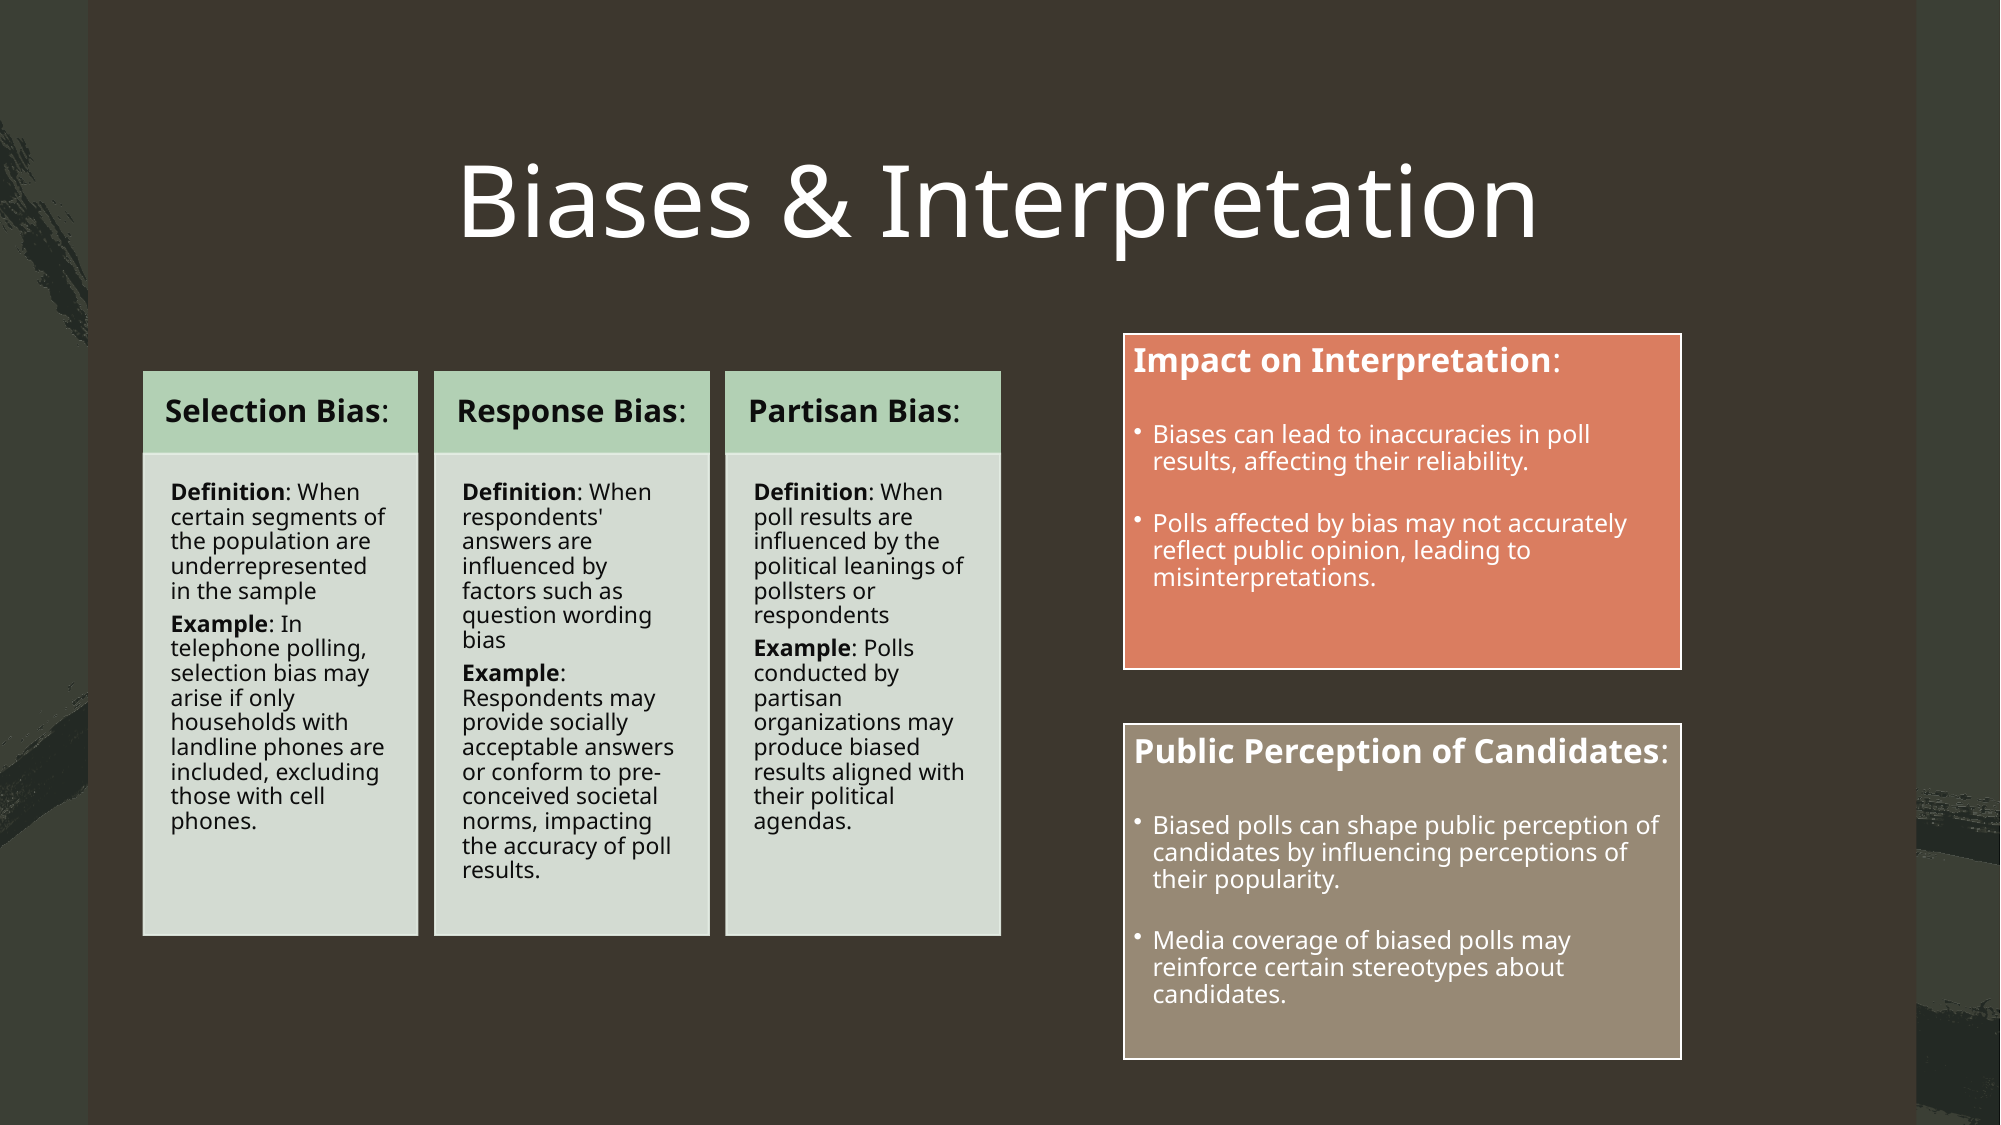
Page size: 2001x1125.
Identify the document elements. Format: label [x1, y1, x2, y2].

text_box [142, 281, 1001, 1026]
picture [0, 0, 2000, 1125]
list [890, 333, 1915, 1059]
